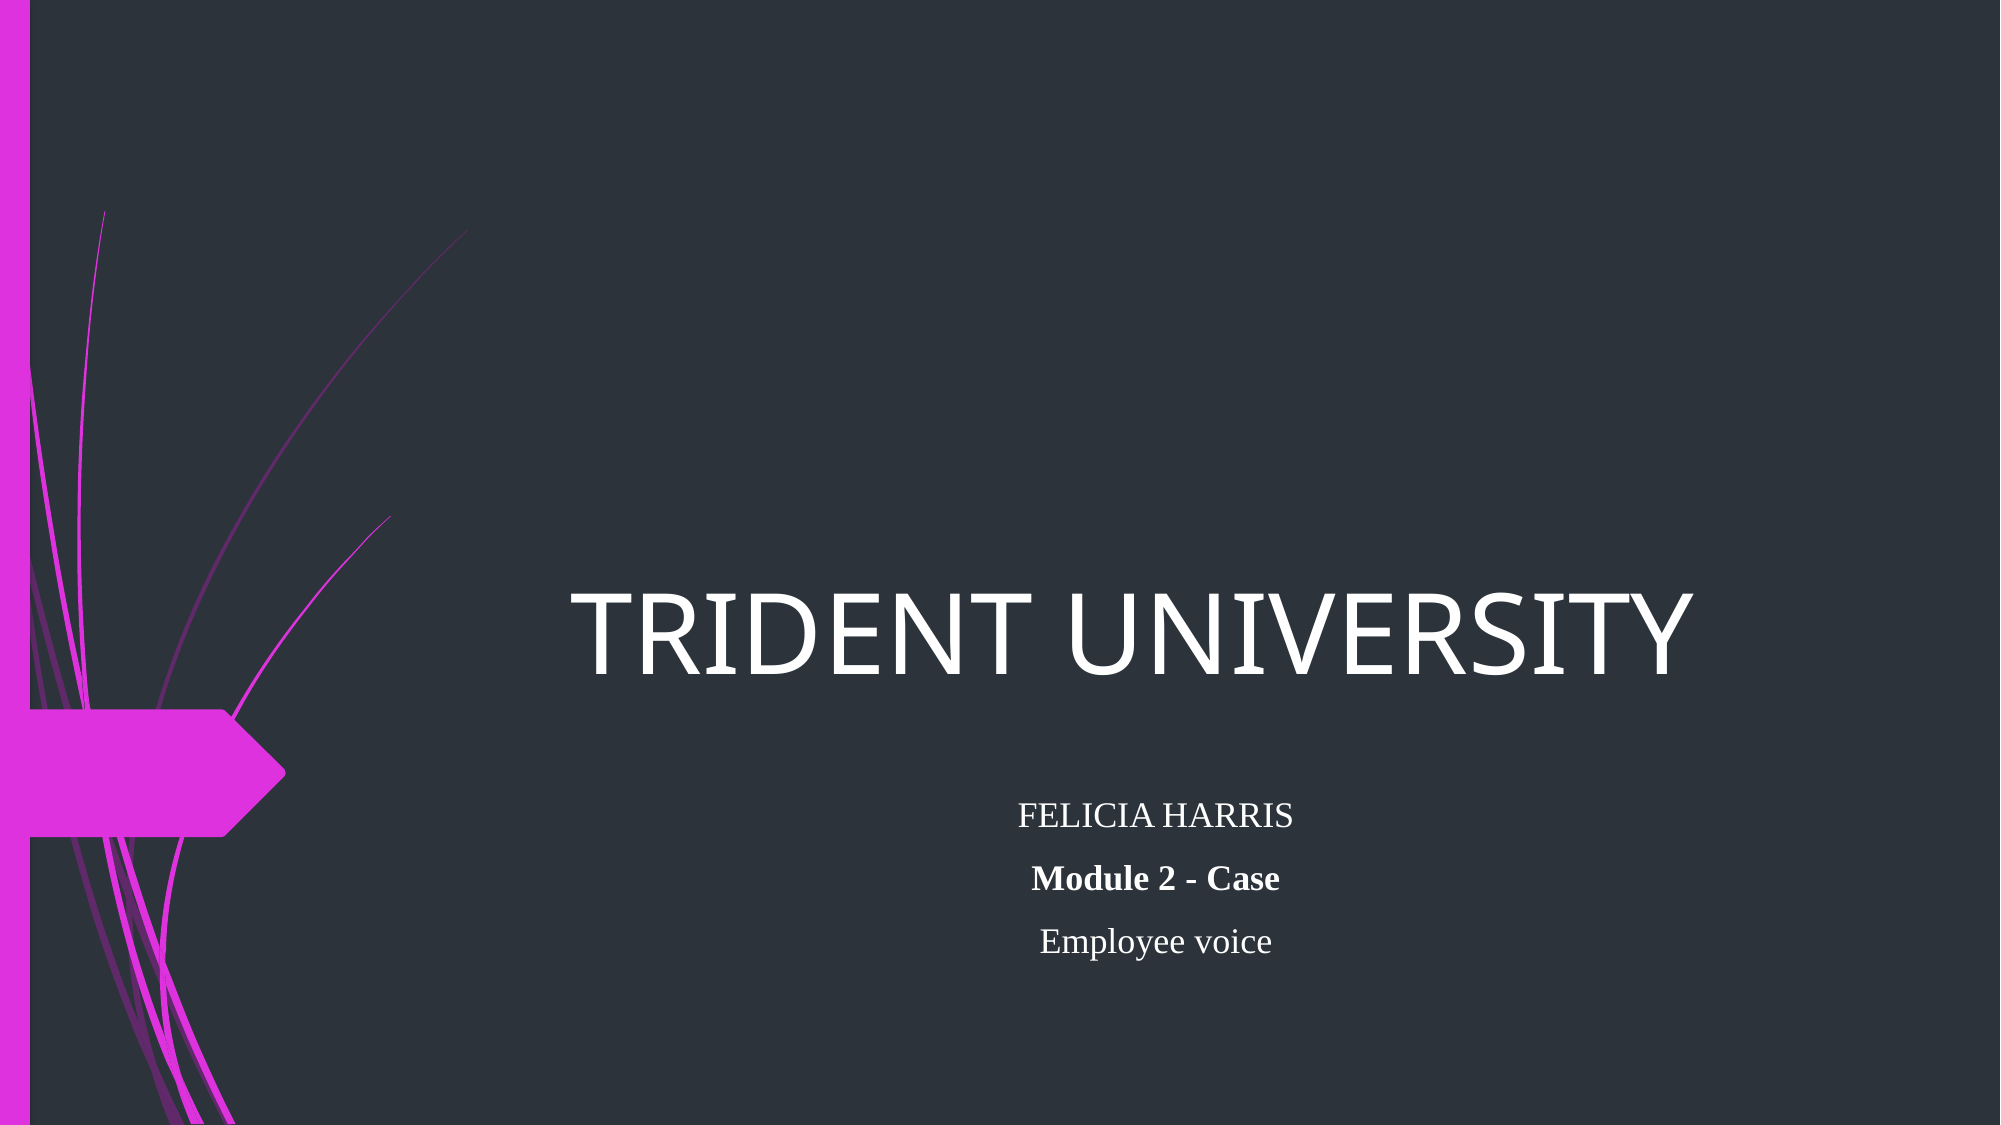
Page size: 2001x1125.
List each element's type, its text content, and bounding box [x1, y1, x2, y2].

subtitle FELICIA HARRIS Module 2 - Case Employee voice [424, 783, 1888, 969]
title TRIDENT UNIVERSITY [424, 412, 1841, 705]
